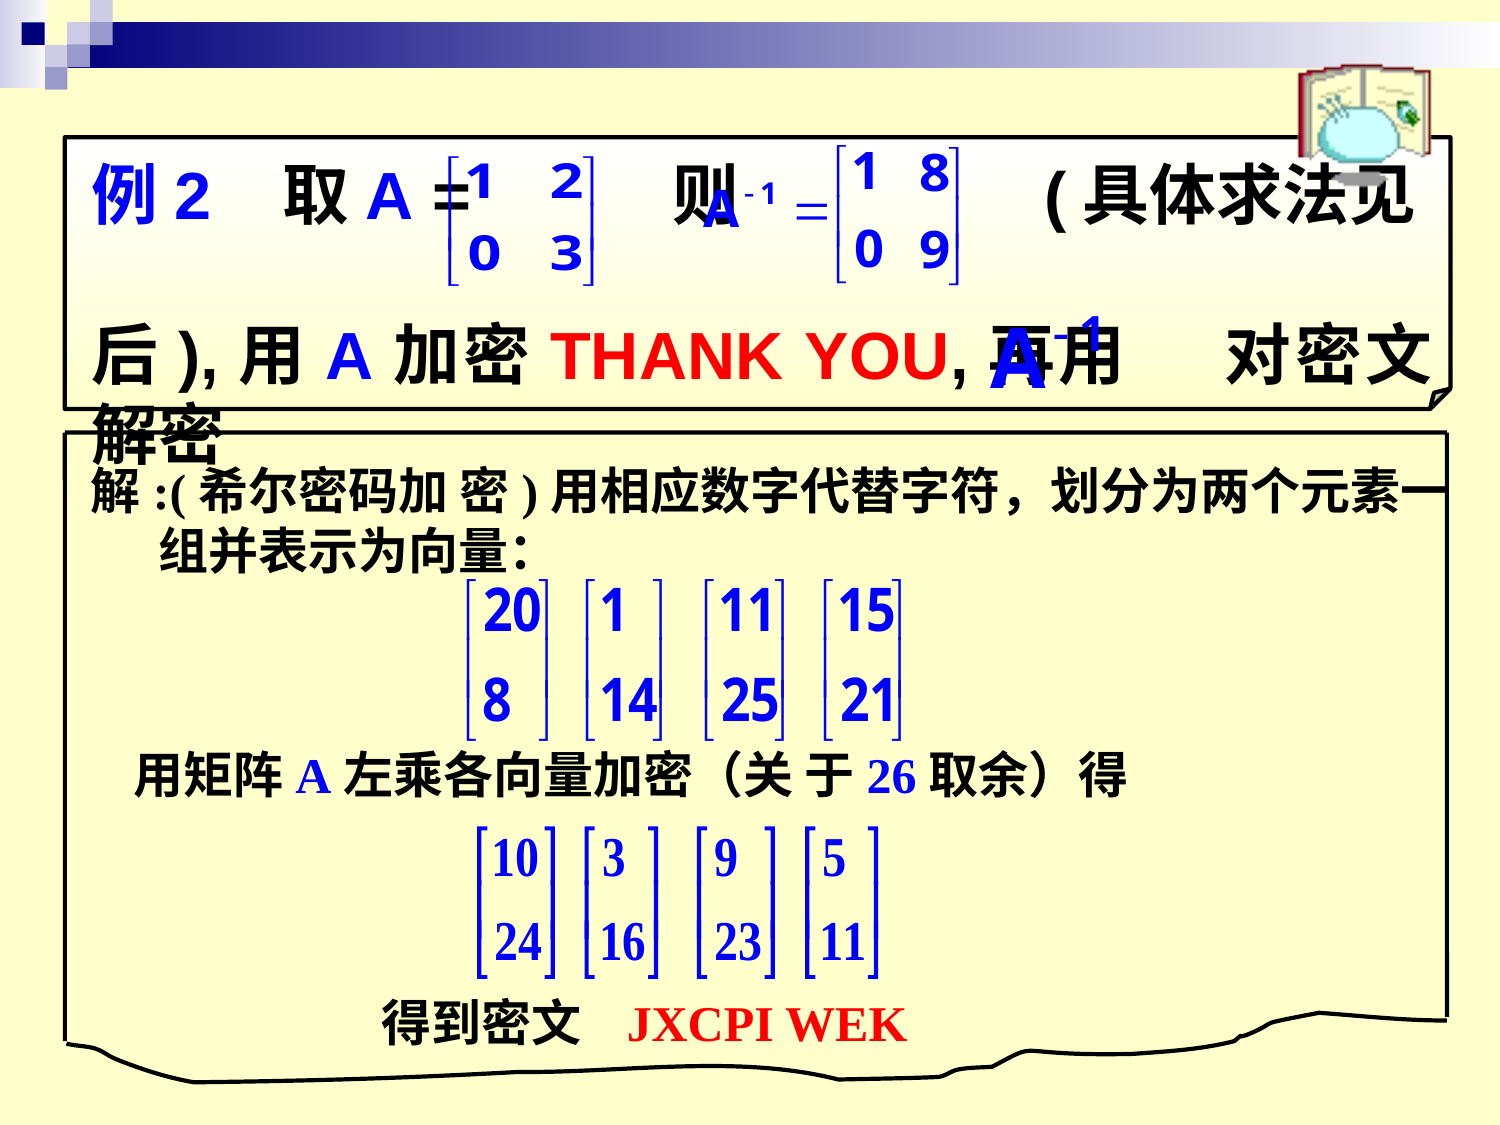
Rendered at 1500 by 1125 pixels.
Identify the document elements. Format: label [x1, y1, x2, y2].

text_box [64, 136, 1451, 430]
text_box [52, 432, 1471, 1083]
picture [1293, 42, 1436, 193]
